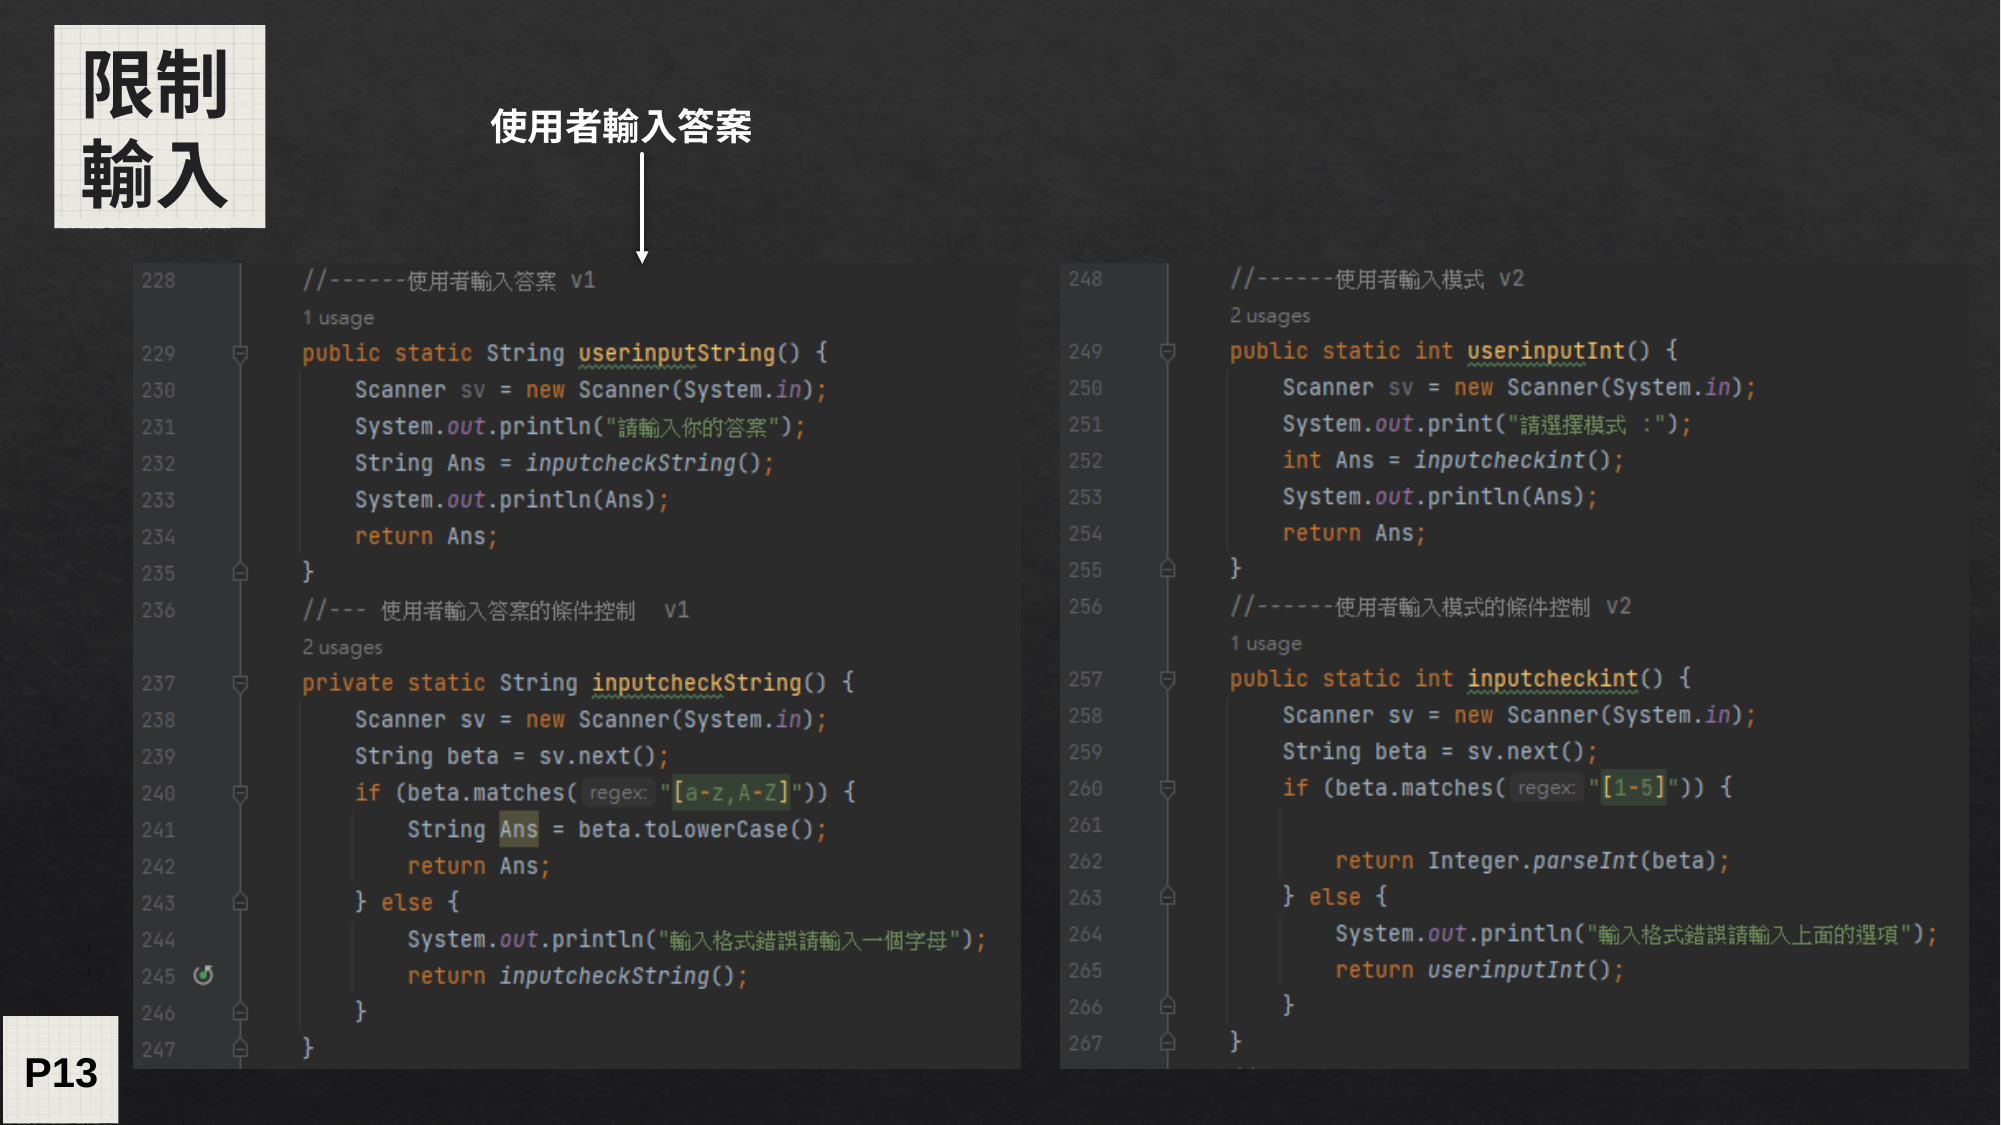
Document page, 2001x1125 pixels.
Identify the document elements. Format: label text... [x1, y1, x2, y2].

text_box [2, 1015, 125, 1125]
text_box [54, 25, 266, 233]
text_box 使用者輸入答案 [475, 95, 939, 155]
picture [133, 263, 1021, 1070]
picture [1059, 263, 1969, 1070]
